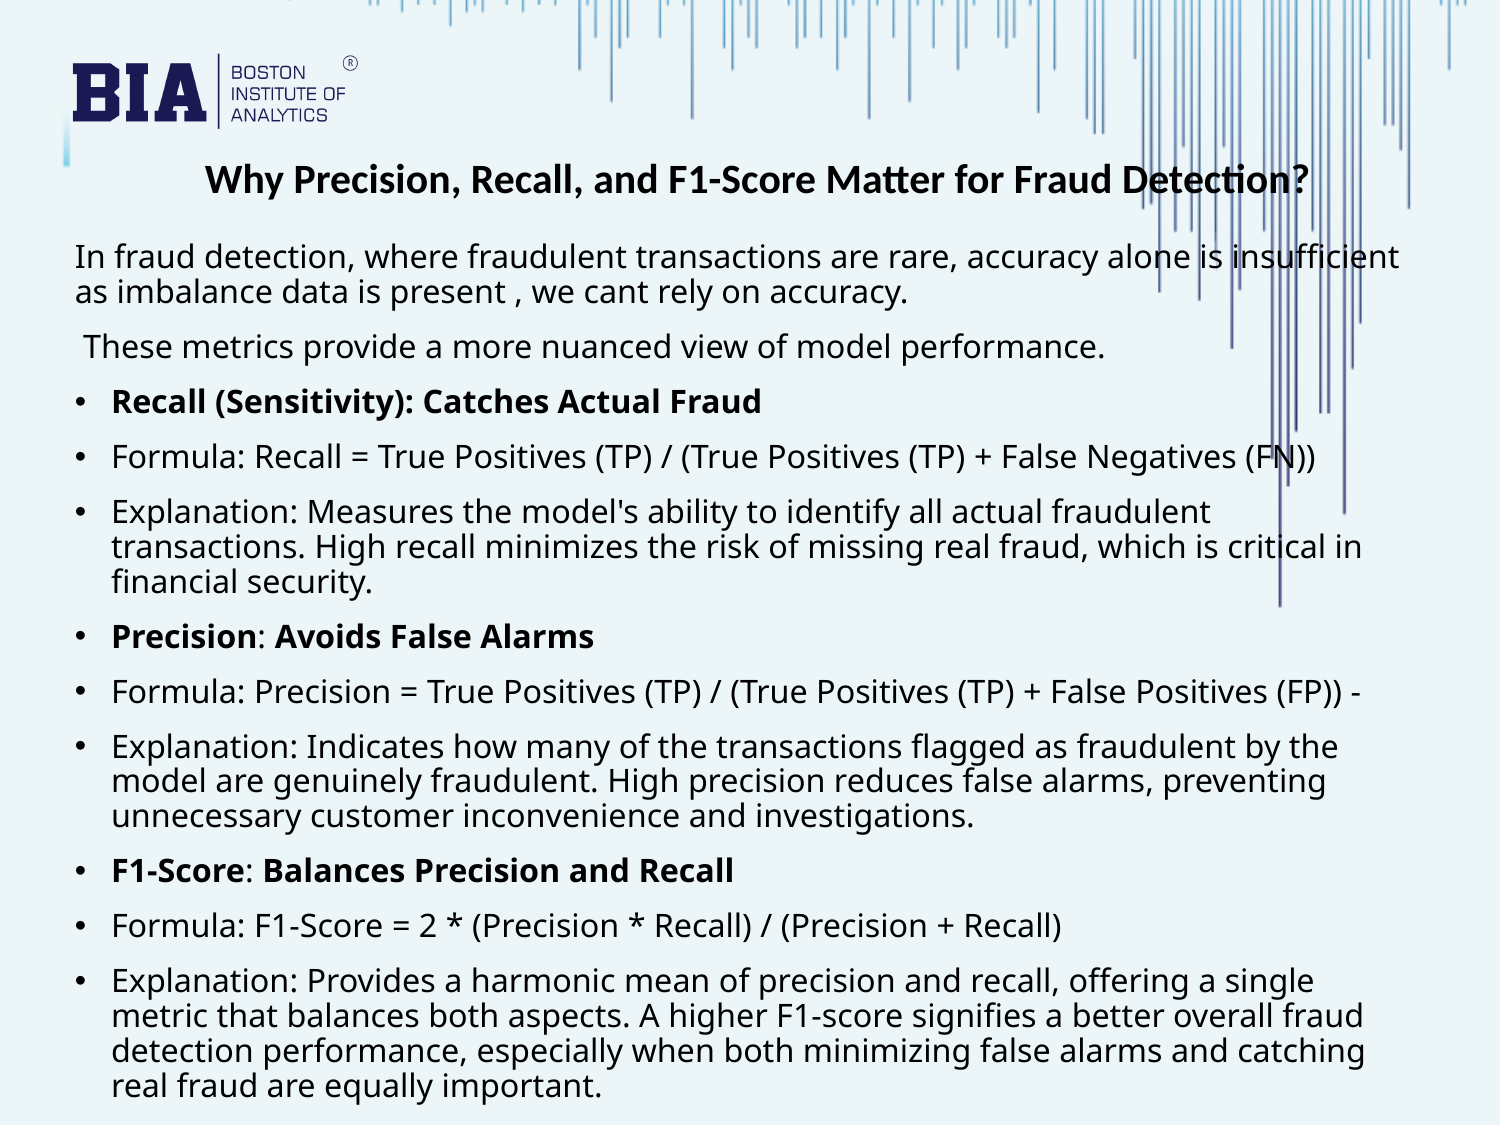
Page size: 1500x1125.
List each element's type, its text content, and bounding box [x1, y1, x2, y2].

text_box Why Precision, Recall, and F1-Score Matter for Fraud Detection? [59, 144, 1457, 260]
list In fraud detection, where fraudulent transactions are rare, accuracy alone is insufficient as imbalance data is present , we cant rely on accuracy. These metrics provide a more nuanced view of model performance. Recall (Sensitivity): Catches Actual Fraud Formula: Recall = True Positives (TP) / (True Positives (TP) + False Negatives (FN)) Explanation: Measures the model's ability to identify all actual fraudulent transactions. High recall minimizes the risk of missing real fraud, which is critical in financial security. Precision: Avoids False Alarms Formula: Precision = True Positives (TP) / (True Positives (TP) + False Positives (FP)) - Explanation: Indicates how many of the transactions flagged as fraudulent by the model are genuinely fraudulent. High precision reduces false alarms, preventing unnecessary customer inconvenience and investigations. F1-Score: Balances Precision and Recall Formula: F1-Score = 2 * (Precision * Recall) / (Precision + Recall) Explanation: Provides a harmonic mean of precision and recall, offering a single metric that balances both aspects. A higher F1-score signifies a better overall fraud detection performance, especially when both minimizing false alarms and catching real fraud are equally important. [59, 233, 1425, 1125]
picture [0, 0, 1500, 1125]
